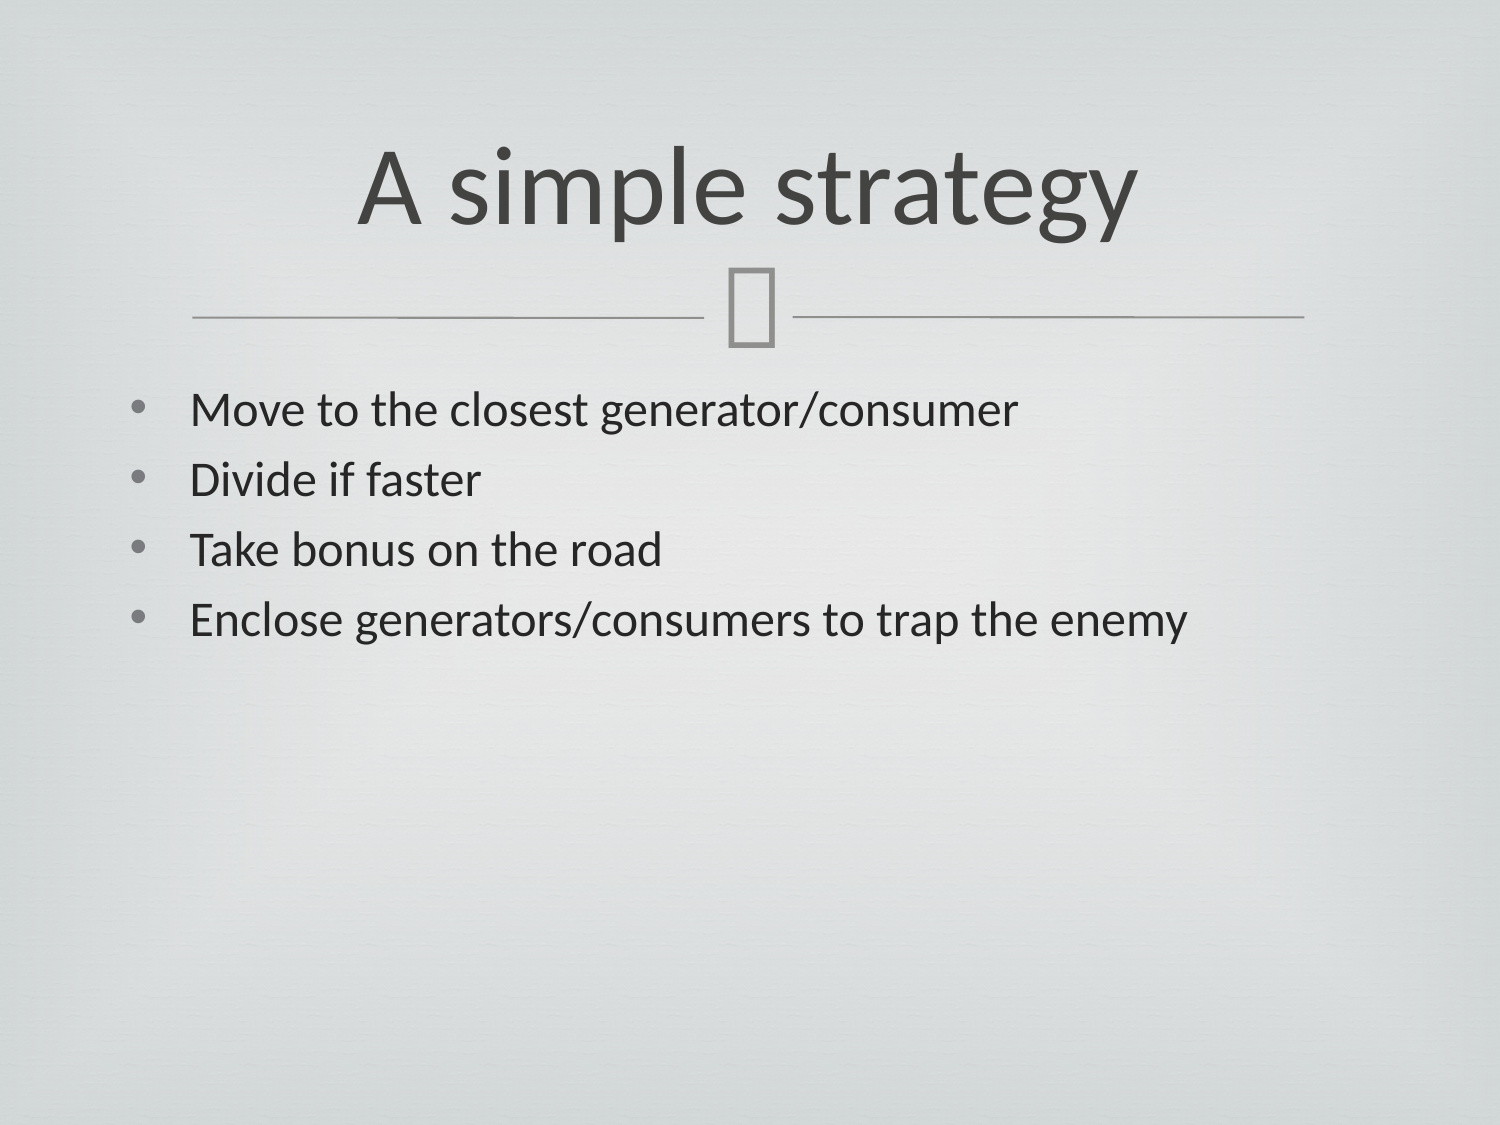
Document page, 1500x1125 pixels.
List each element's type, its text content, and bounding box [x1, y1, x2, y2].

list Move to the closest generator/consumer Divide if faster Take bonus on the road Enclose generators/consumers to trap the enemy [114, 368, 1386, 1005]
title A simple strategy [112, 93, 1386, 267]
